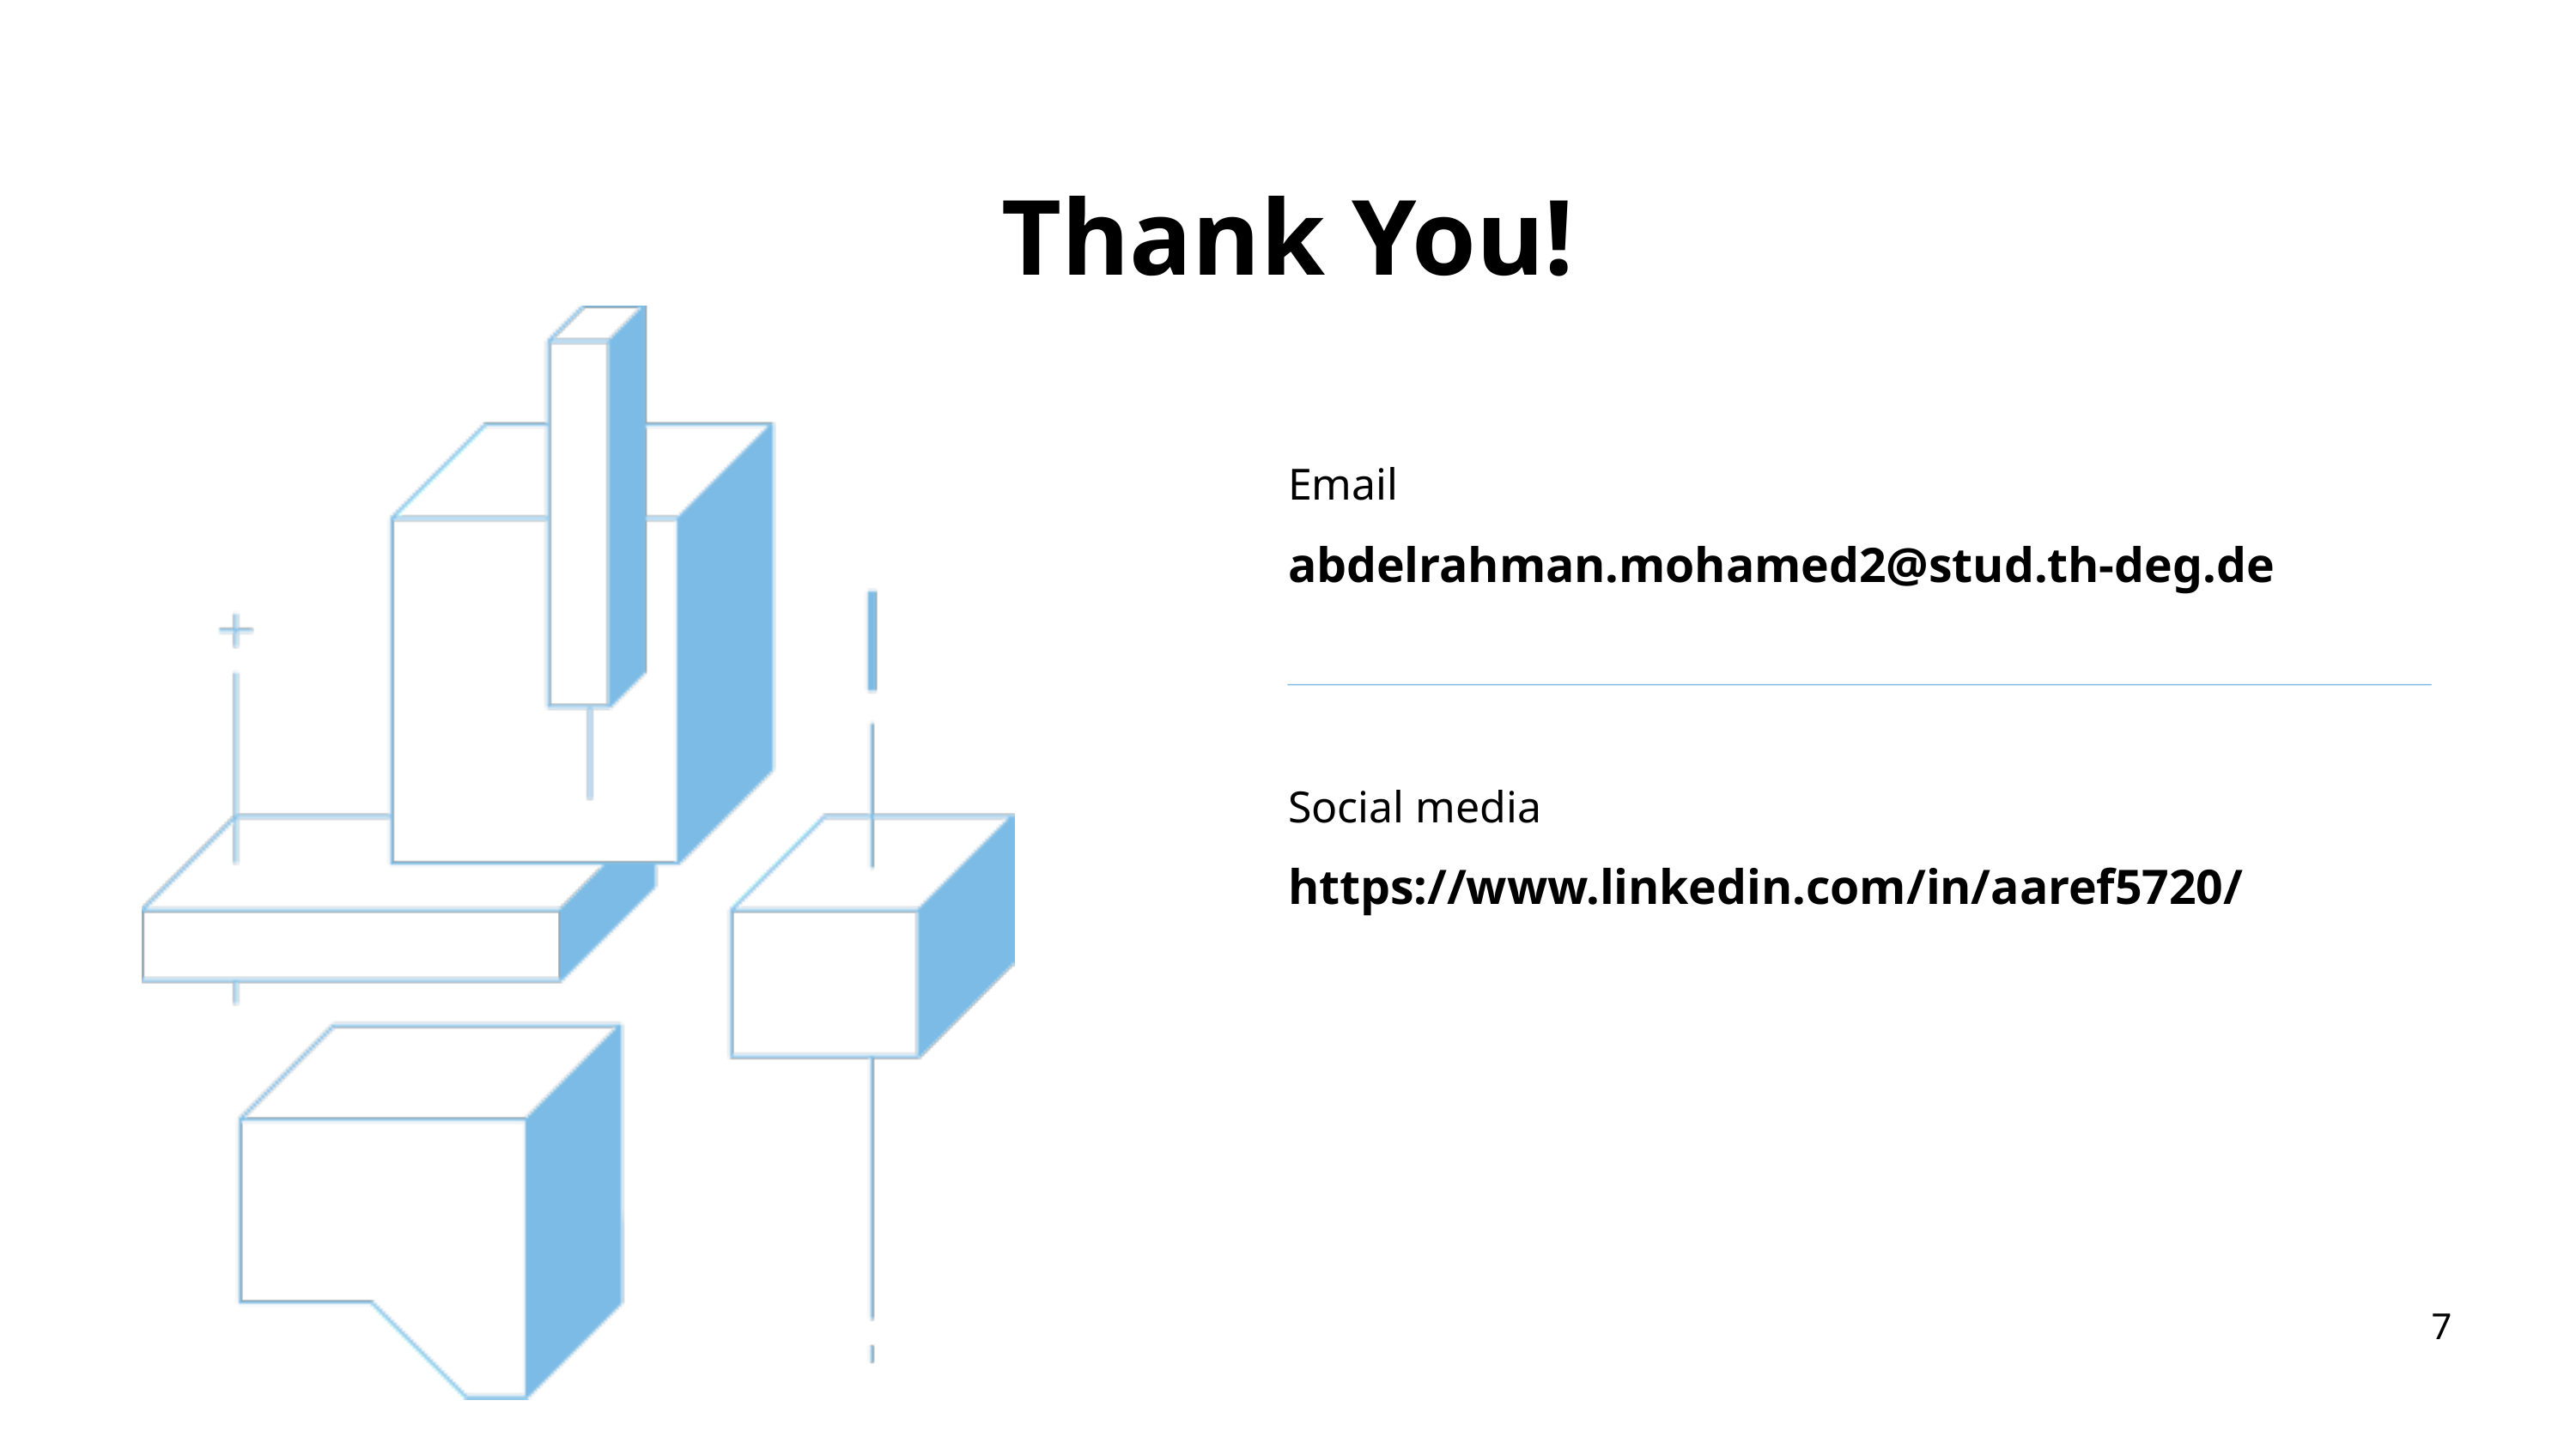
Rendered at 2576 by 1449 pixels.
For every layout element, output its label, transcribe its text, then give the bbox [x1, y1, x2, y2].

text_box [1287, 774, 2348, 912]
text_box [142, 306, 1015, 1400]
text_box Thank You! [144, 171, 2432, 296]
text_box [1287, 452, 2348, 589]
text_box 7 [2431, 1296, 2452, 1348]
